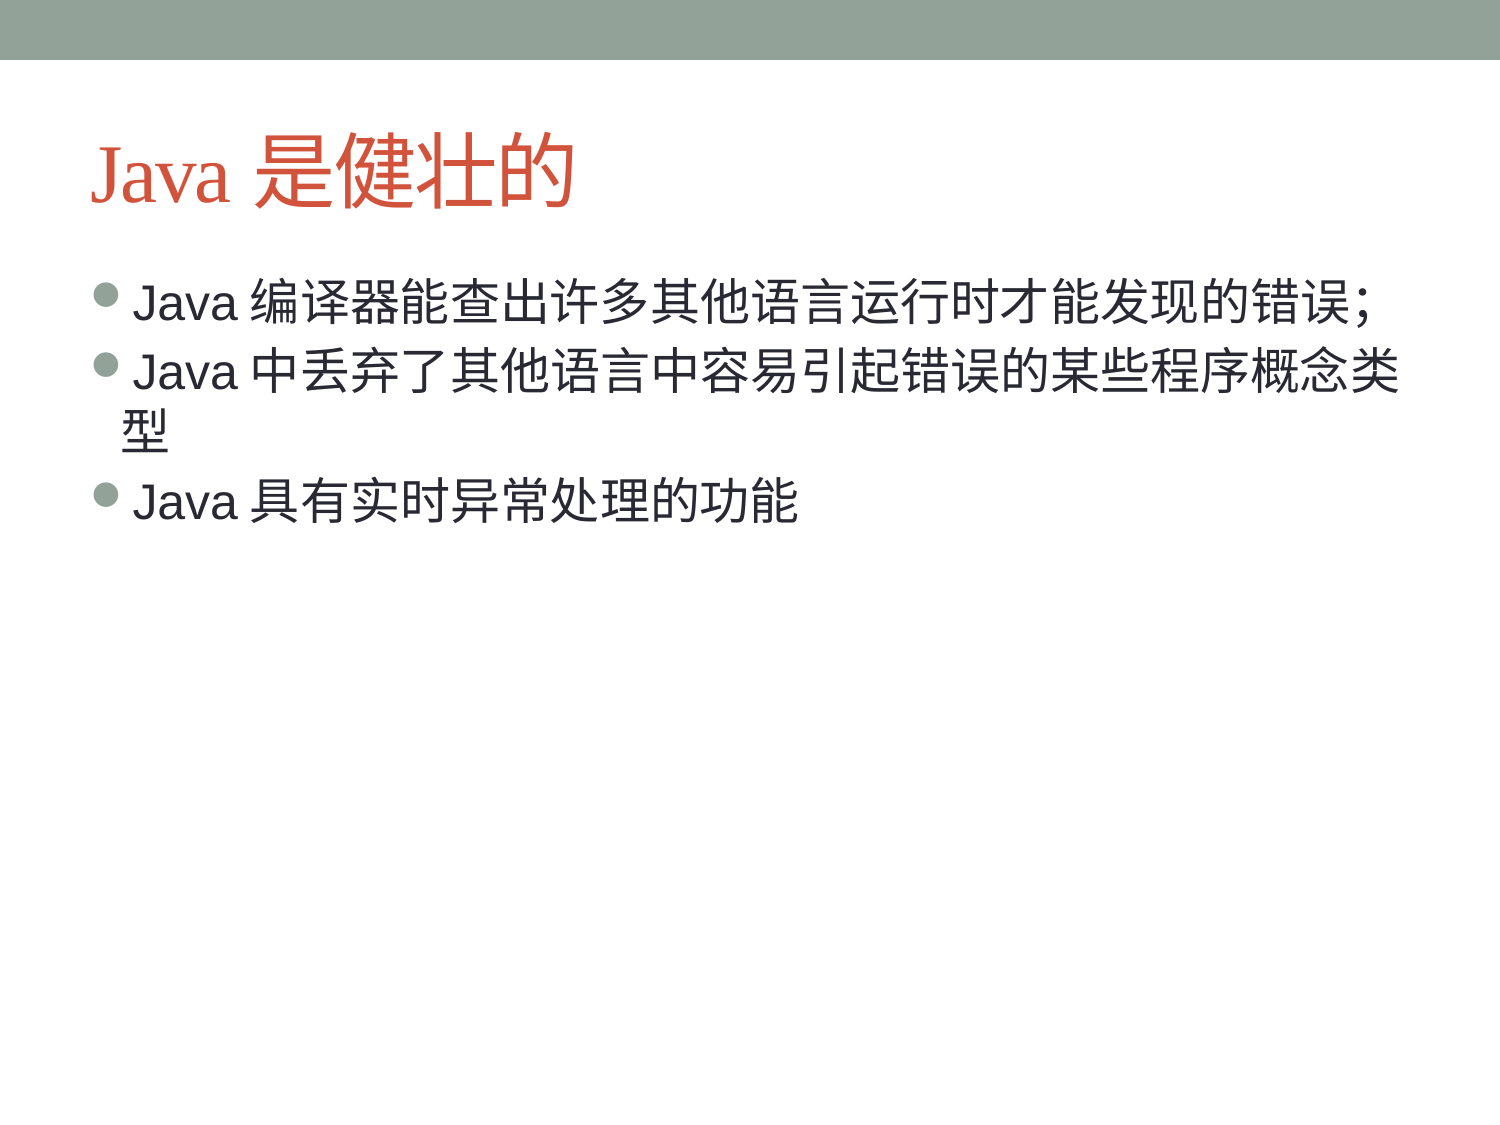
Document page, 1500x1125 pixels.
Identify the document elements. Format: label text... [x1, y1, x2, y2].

list Java编译器能查出许多其他语言运行时才能发现的错误； Java中丢弃了其他语言中容易引起错误的某些程序概念类型 Java具有实时异常处理的功能 [75, 262, 1425, 972]
title Java是健壮的 [75, 87, 1425, 250]
